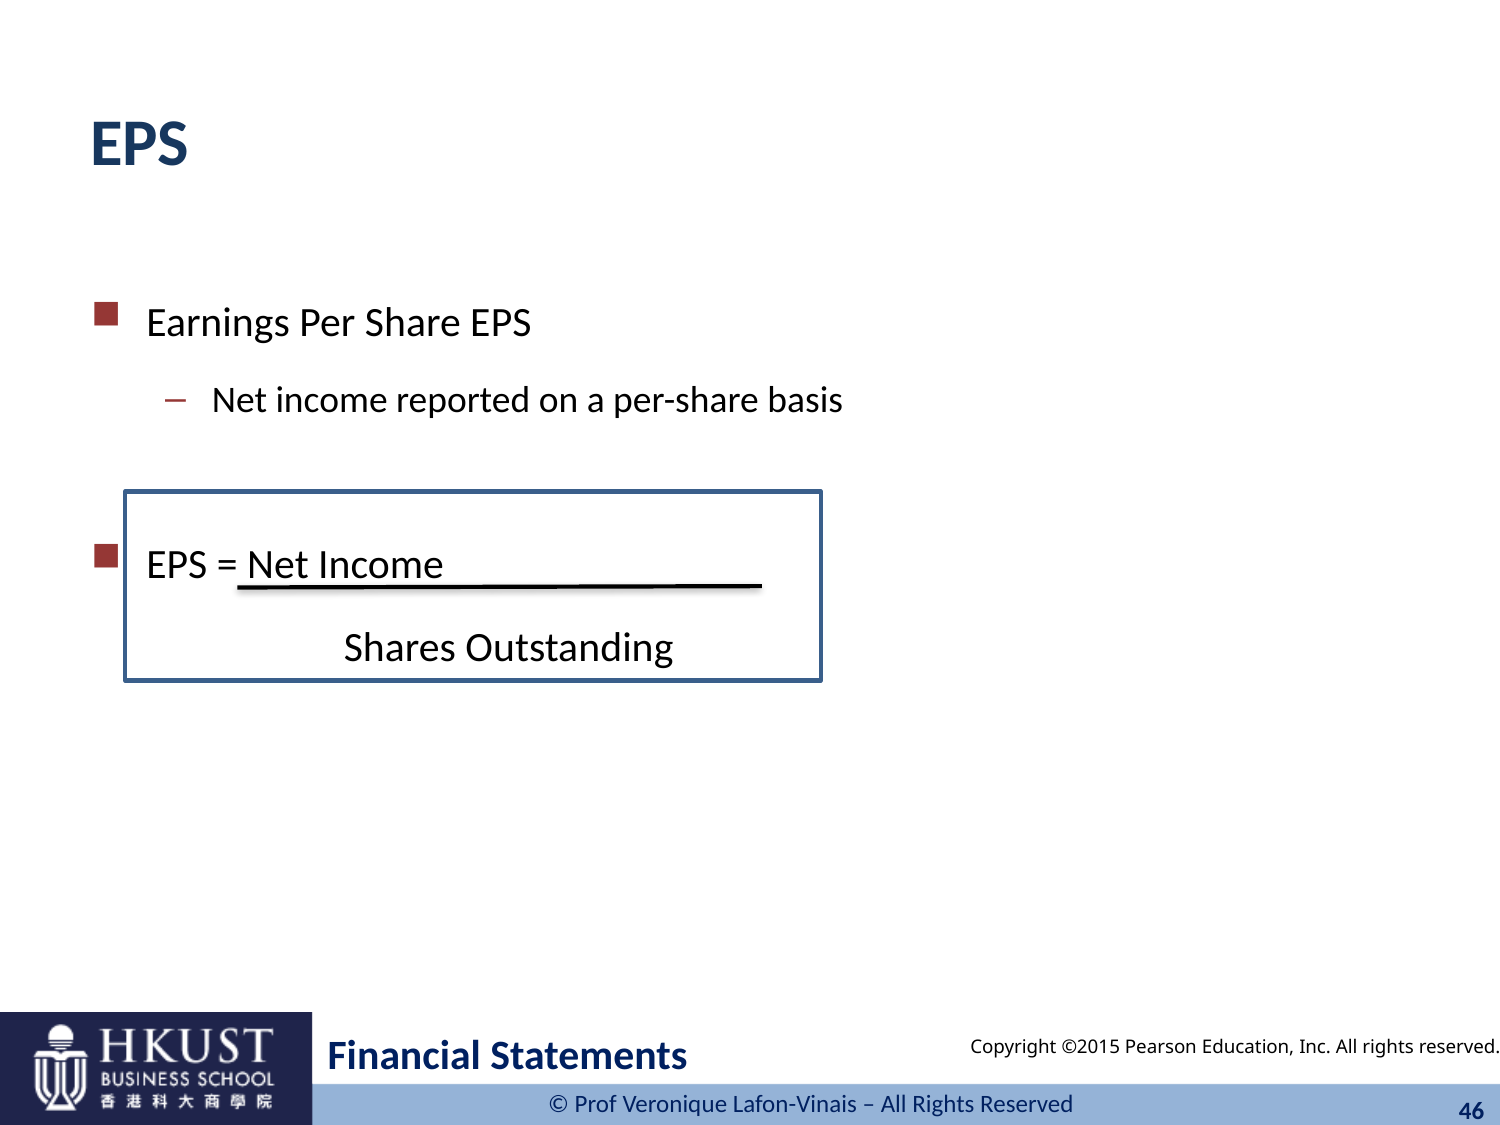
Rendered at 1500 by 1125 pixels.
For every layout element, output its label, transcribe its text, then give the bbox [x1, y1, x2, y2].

picture [0, 1012, 1500, 1125]
title EPS [74, 44, 1426, 233]
text_box Financial Statements [312, 1017, 1487, 1088]
list Earnings Per Share EPS Net income reported on a per-share basis EPS = Net Income Shares Outstanding [74, 262, 1426, 1006]
text_box [123, 489, 823, 683]
slide_number 46 [1311, 1094, 1500, 1125]
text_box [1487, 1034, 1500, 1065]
